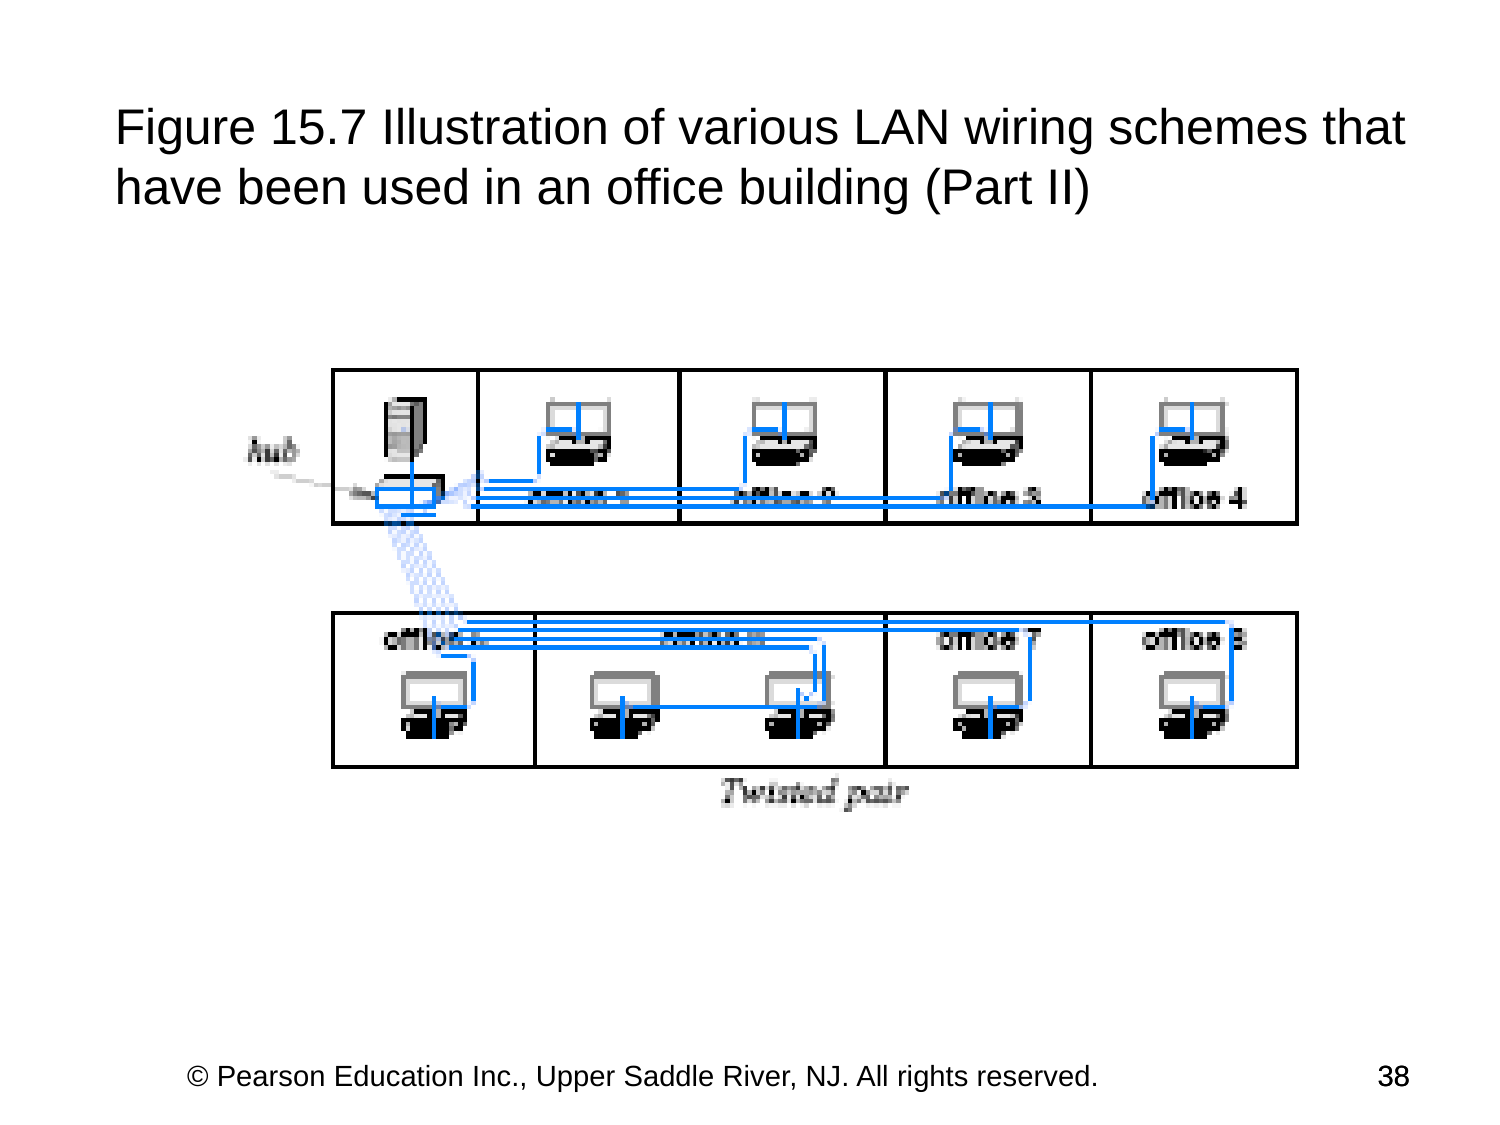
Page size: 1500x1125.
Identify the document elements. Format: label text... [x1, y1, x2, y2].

picture [187, 312, 1313, 813]
text_box Figure 15.7 Illustration of various LAN wiring schemes that have been used in an office building (Part II) [99, 87, 1425, 223]
slide_number 38 [1224, 1049, 1426, 1103]
text_box © Pearson Education Inc., Upper Saddle River, NJ. All rights reserved. [87, 1050, 1200, 1103]
